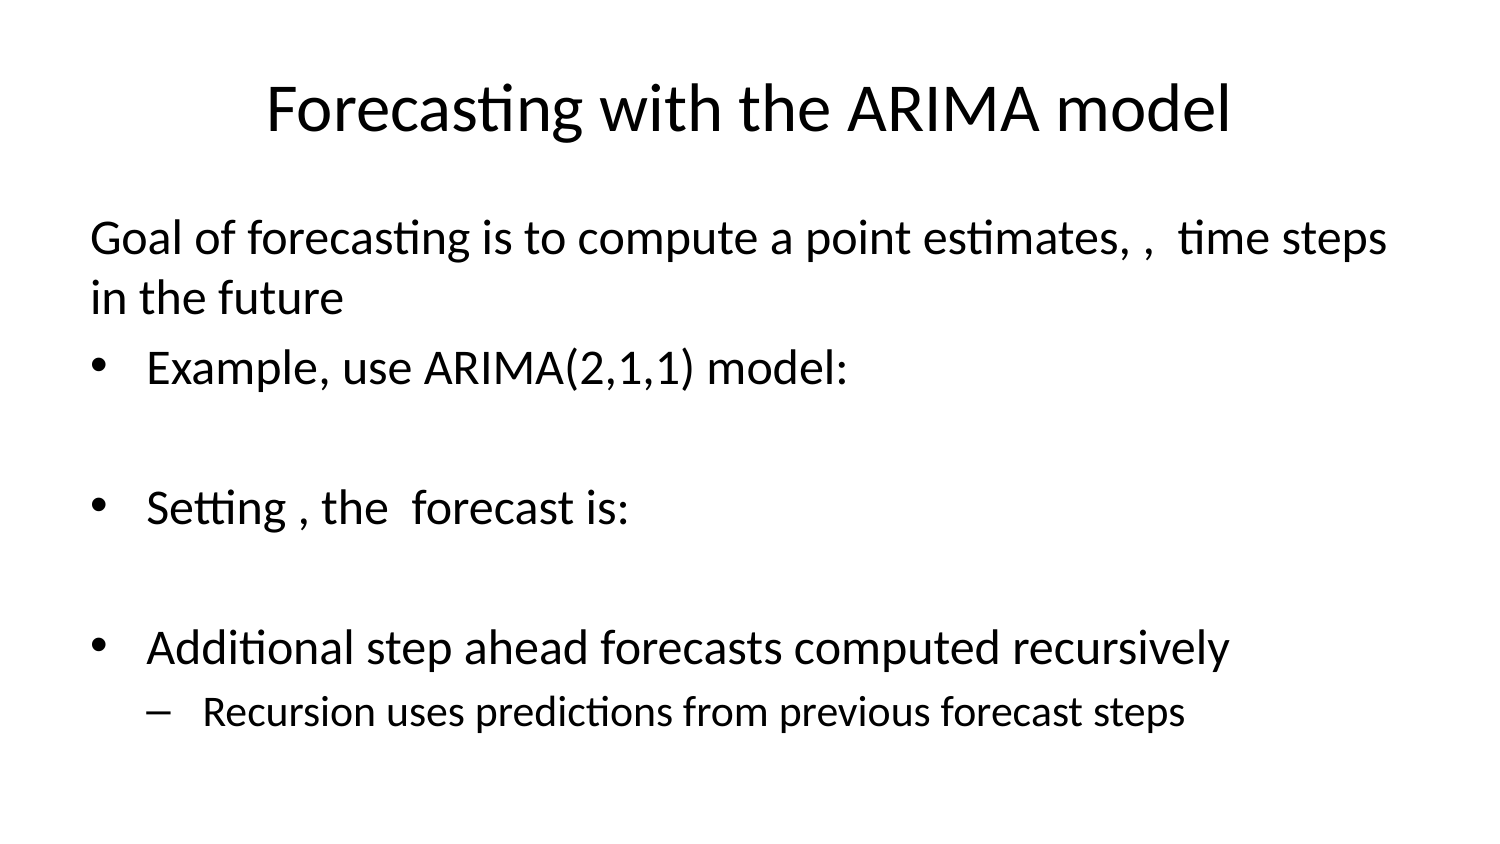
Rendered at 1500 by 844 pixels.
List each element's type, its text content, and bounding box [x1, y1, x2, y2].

title Forecasting with the ARIMA model [75, 33, 1425, 175]
